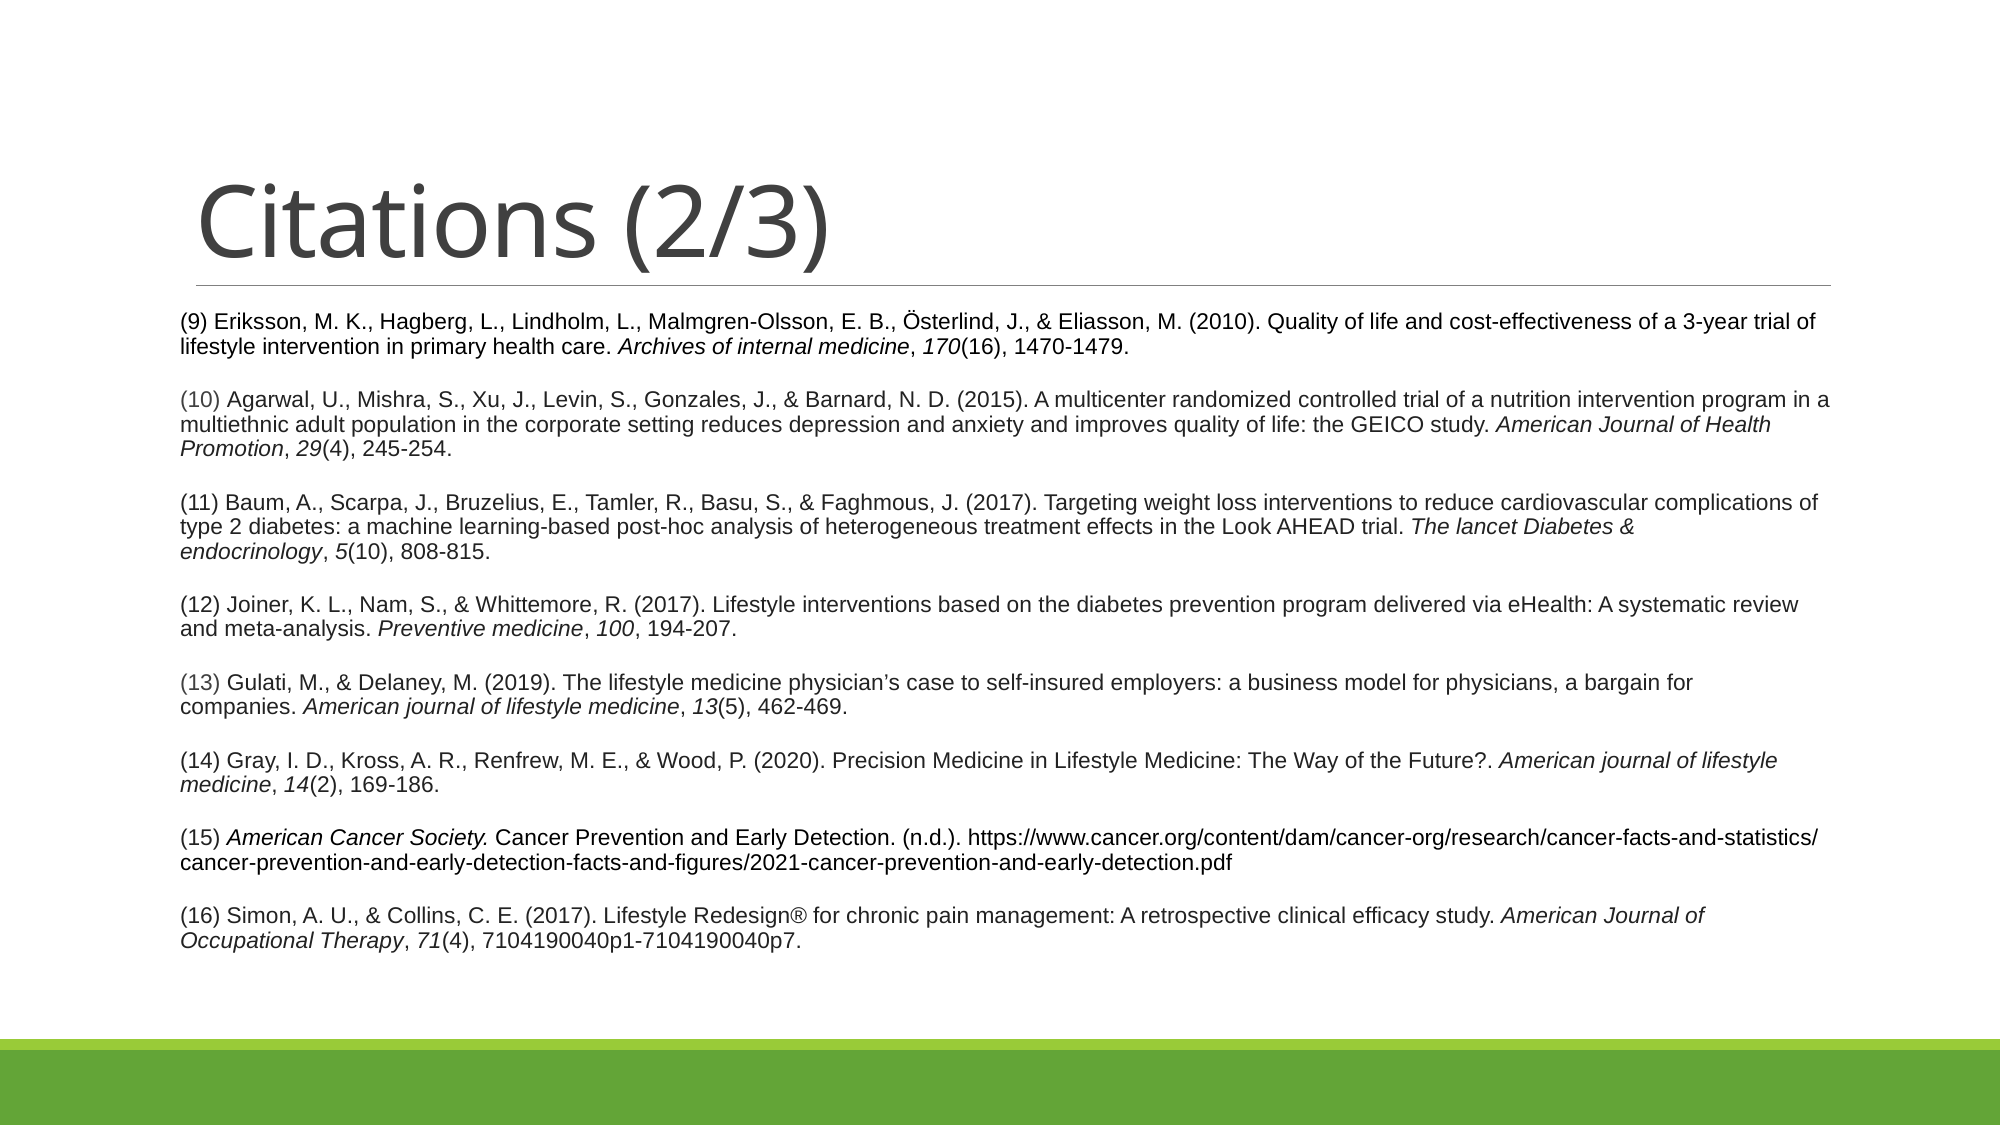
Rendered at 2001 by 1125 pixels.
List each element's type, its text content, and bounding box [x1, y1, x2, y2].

list (9) Eriksson, M. K., Hagberg, L., Lindholm, L., Malmgren-Olsson, E. B., Österlind, J., & Eliasson, M. (2010). Quality of life and cost-effectiveness of a 3-year trial of lifestyle intervention in primary health care. Archives of internal medicine, 170(16), 1470-1479. (10) Agarwal, U., Mishra, S., Xu, J., Levin, S., Gonzales, J., & Barnard, N. D. (2015). A multicenter randomized controlled trial of a nutrition intervention program in a multiethnic adult population in the corporate setting reduces depression and anxiety and improves quality of life: the GEICO study. American Journal of Health Promotion, 29(4), 245-254. (11) Baum, A., Scarpa, J., Bruzelius, E., Tamler, R., Basu, S., & Faghmous, J. (2017). Targeting weight loss interventions to reduce cardiovascular complications of type 2 diabetes: a machine learning-based post-hoc analysis of heterogeneous treatment effects in the Look AHEAD trial. The lancet Diabetes & endocrinology, 5(10), 808-815. (12) Joiner, K. L., Nam, S., & Whittemore, R. (2017). Lifestyle interventions based on the diabetes prevention program delivered via eHealth: A systematic review and meta-analysis. Preventive medicine, 100, 194-207. (13) Gulati, M., & Delaney, M. (2019). The lifestyle medicine physician’s case to self-insured employers: a business model for physicians, a bargain for companies. American journal of lifestyle medicine, 13(5), 462-469. (14) Gray, I. D., Kross, A. R., Renfrew, M. E., & Wood, P. (2020). Precision Medicine in Lifestyle Medicine: The Way of the Future?. American journal of lifestyle medicine, 14(2), 169-186. (15) American Cancer Society. Cancer Prevention and Early Detection. (n.d.). https://www.cancer.org/content/dam/cancer-org/research/cancer-facts-and-statistics/cancer-prevention-and-early-detection-facts-and-figures/2021-cancer-prevention-and-early-detection.pdf (16) Simon, A. U., & Collins, C. E. (2017). Lifestyle Redesign® for chronic pain management: A retrospective clinical efficacy study. American Journal of Occupational Therapy, 71(4), 7104190040p1-7104190040p7. [180, 302, 1830, 963]
title Citations (2/3) [180, 47, 1830, 285]
